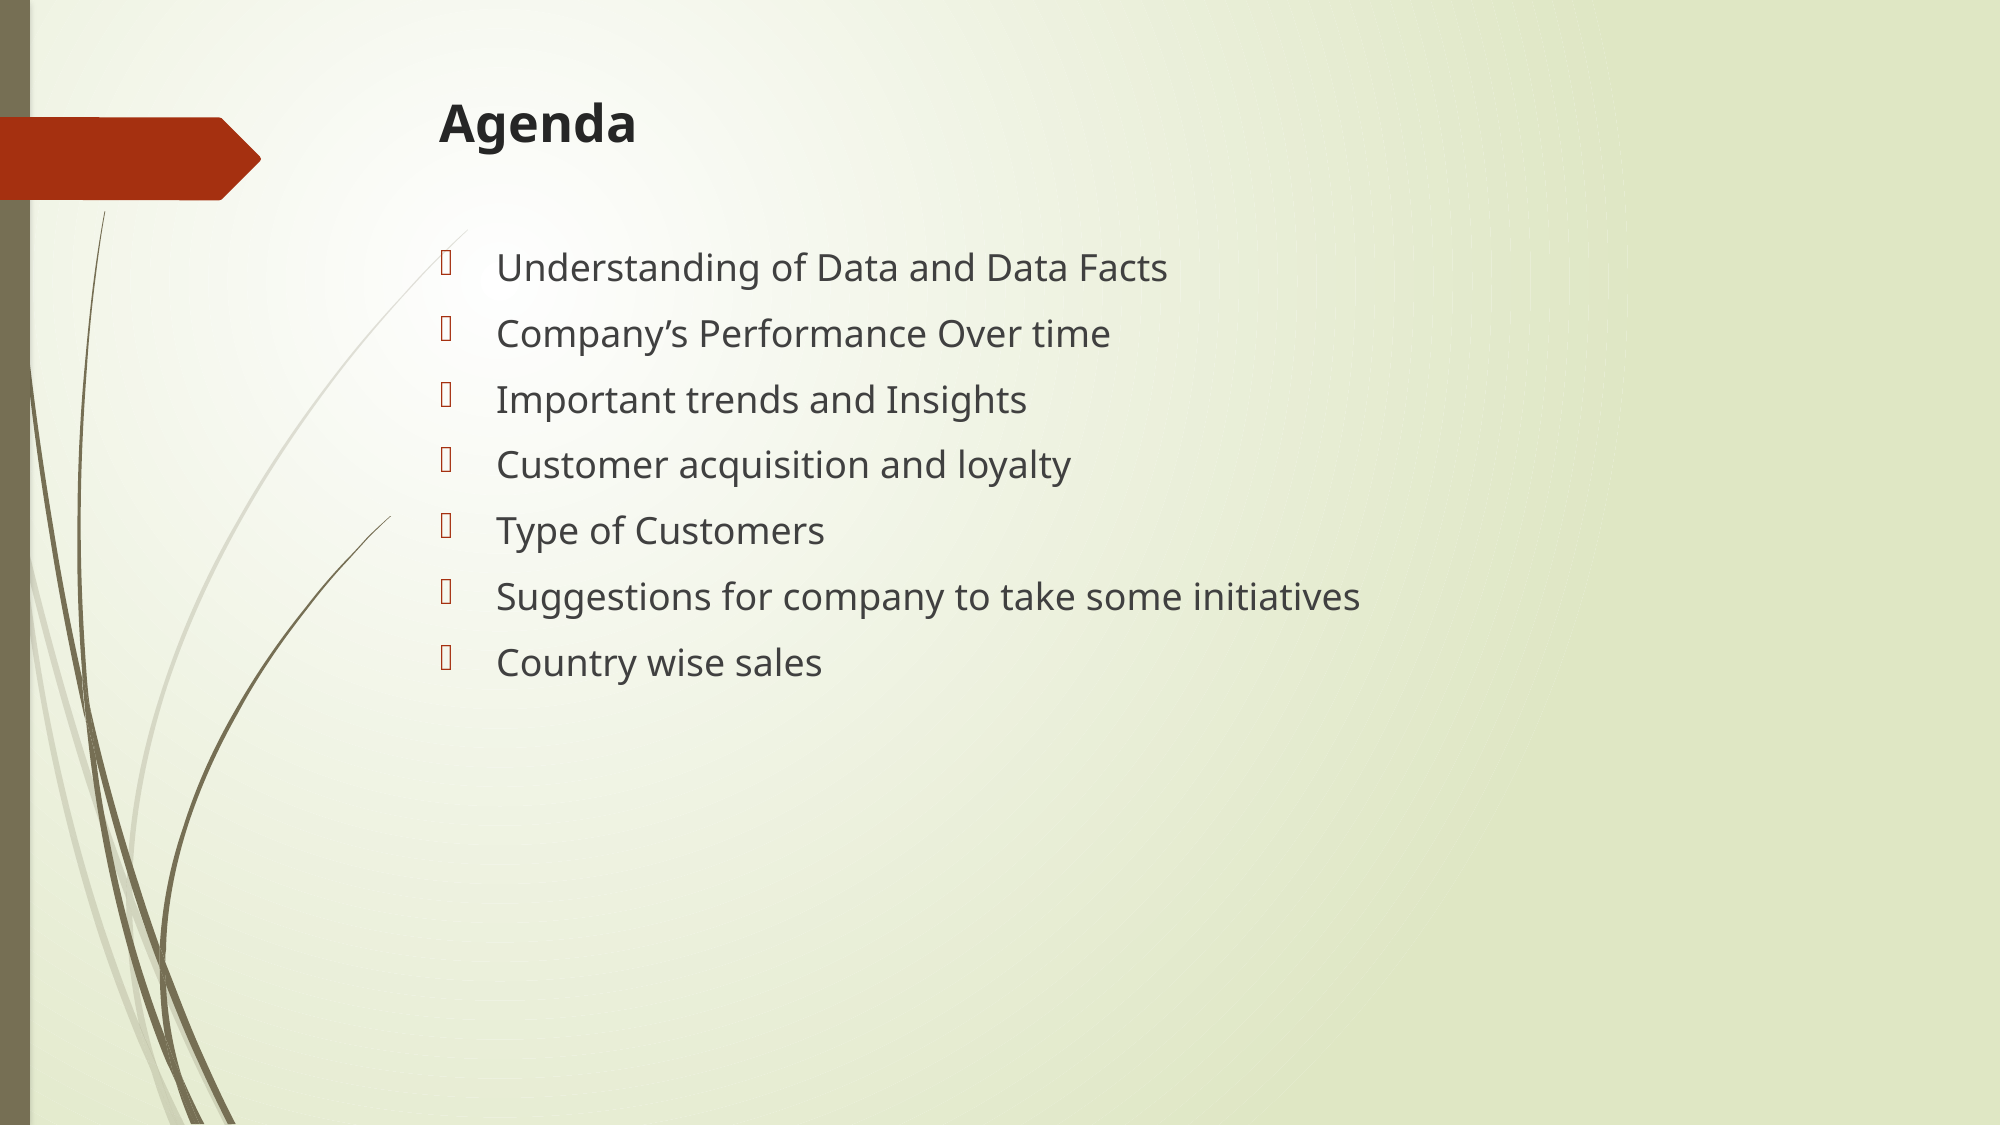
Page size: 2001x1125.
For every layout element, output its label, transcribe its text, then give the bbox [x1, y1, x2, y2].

title Agenda [424, 83, 1887, 204]
list Understanding of Data and Data Facts Company’s Performance Over time Important trends and Insights Customer acquisition and loyalty Type of Customers Suggestions for company to take some initiatives Country wise sales [424, 236, 1888, 857]
